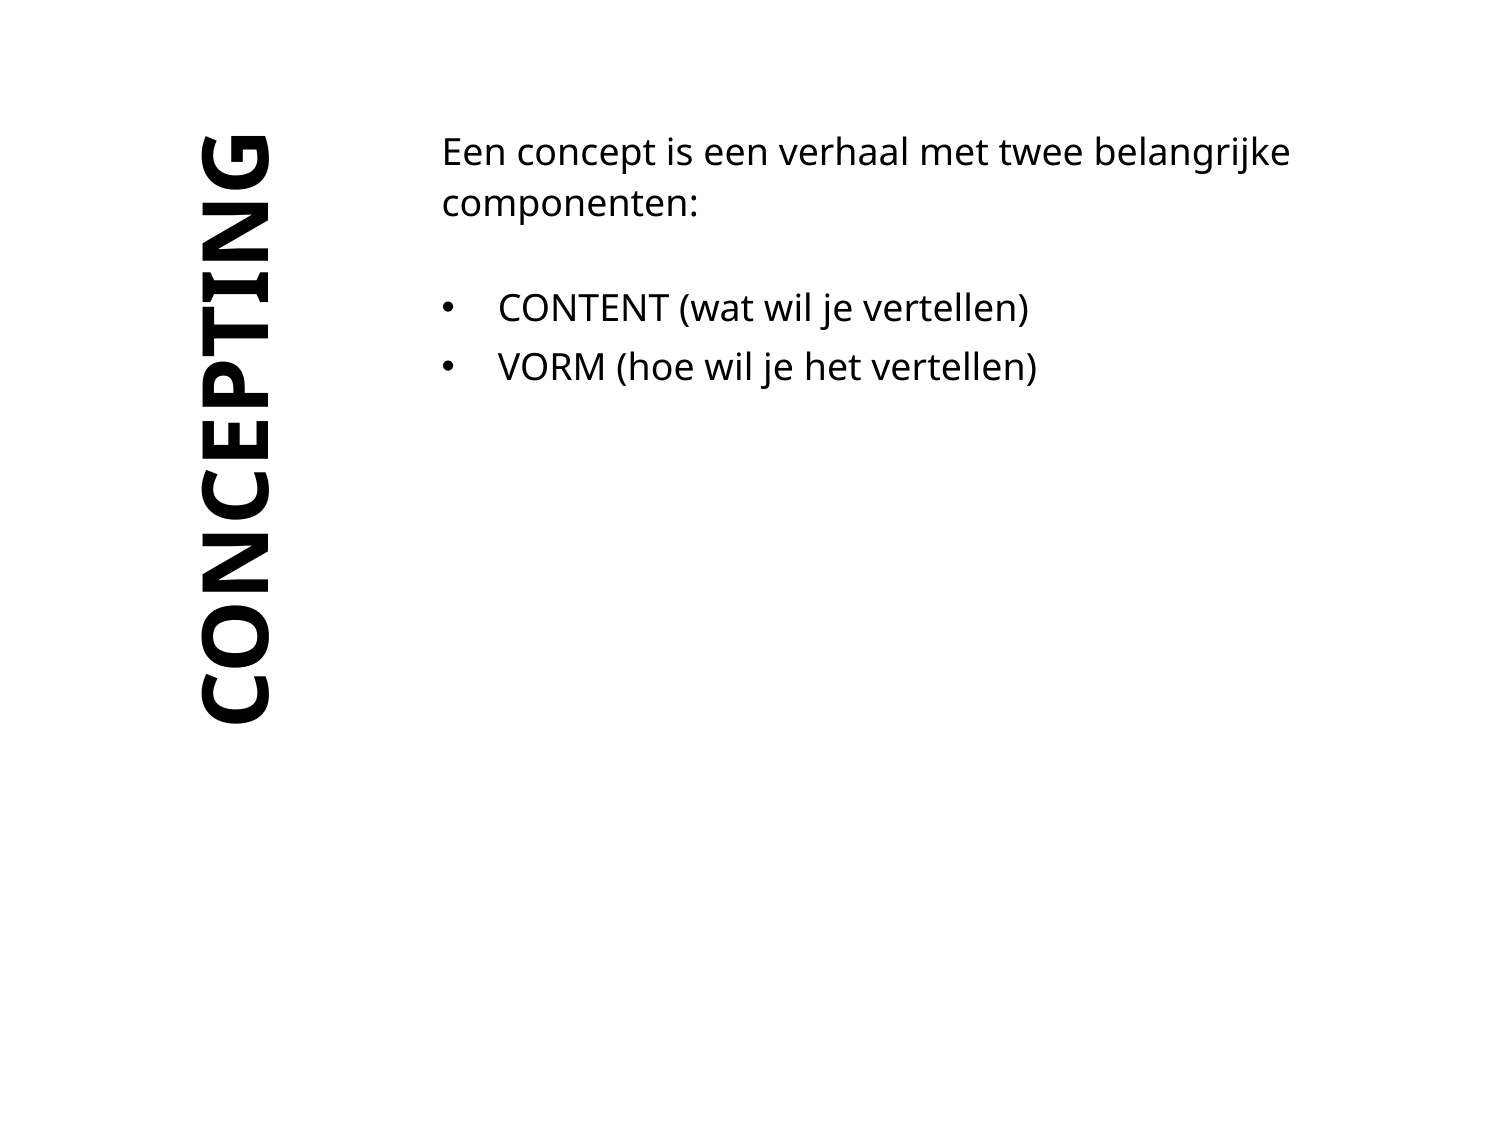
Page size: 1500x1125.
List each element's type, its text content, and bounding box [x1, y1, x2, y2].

title CONCEPTING [108, 113, 356, 1003]
list Een concept is een verhaal met twee belangrijke componenten: CONTENT (wat wil je vertellen) VORM (hoe wil je het vertellen) [426, 113, 1397, 1003]
